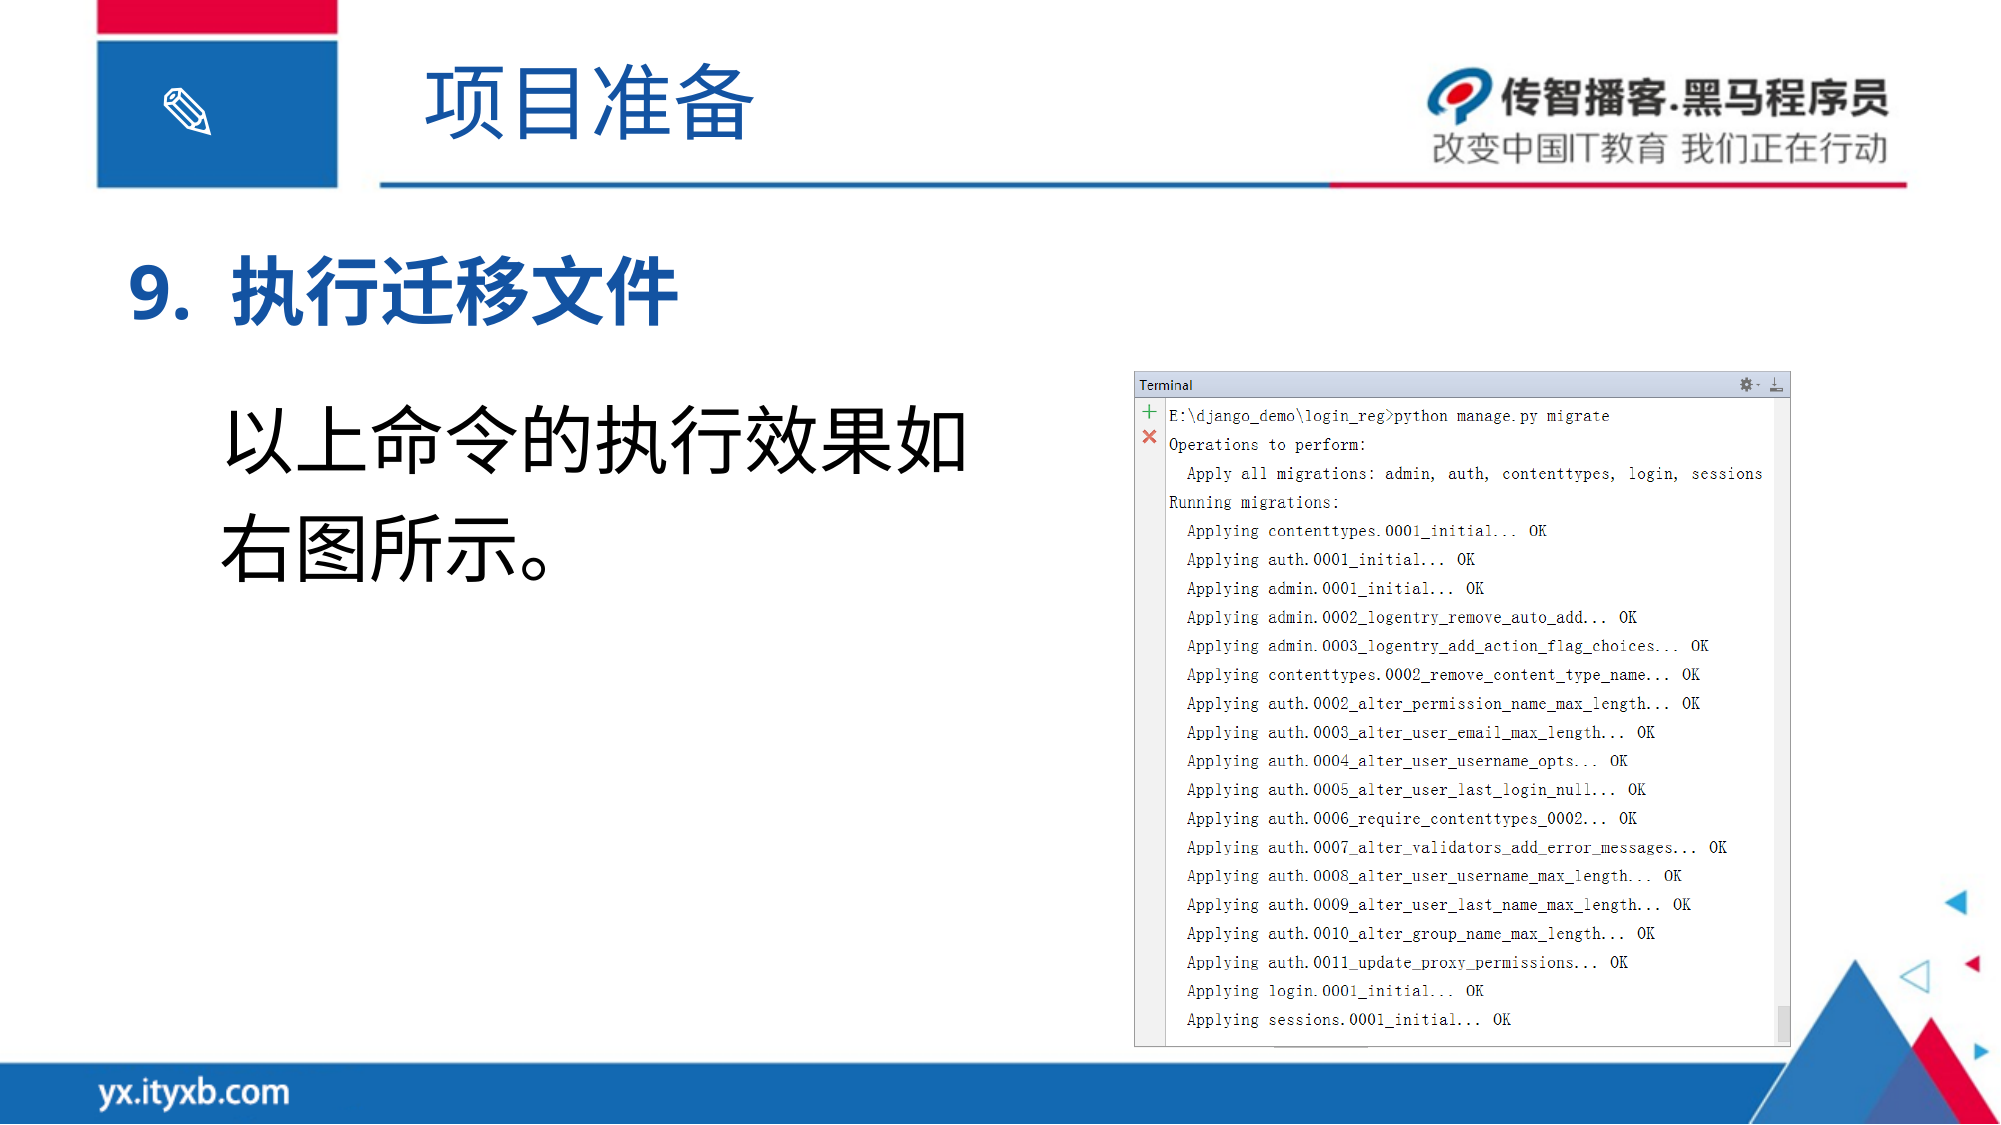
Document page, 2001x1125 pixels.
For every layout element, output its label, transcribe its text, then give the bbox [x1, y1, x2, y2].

text_box 项目准备 [409, 43, 1292, 158]
picture [0, 0, 2000, 1124]
text_box 9. 执行迁移文件 [113, 237, 1313, 342]
text_box 以上命令的执行效果如右图所示。 [204, 367, 1009, 599]
